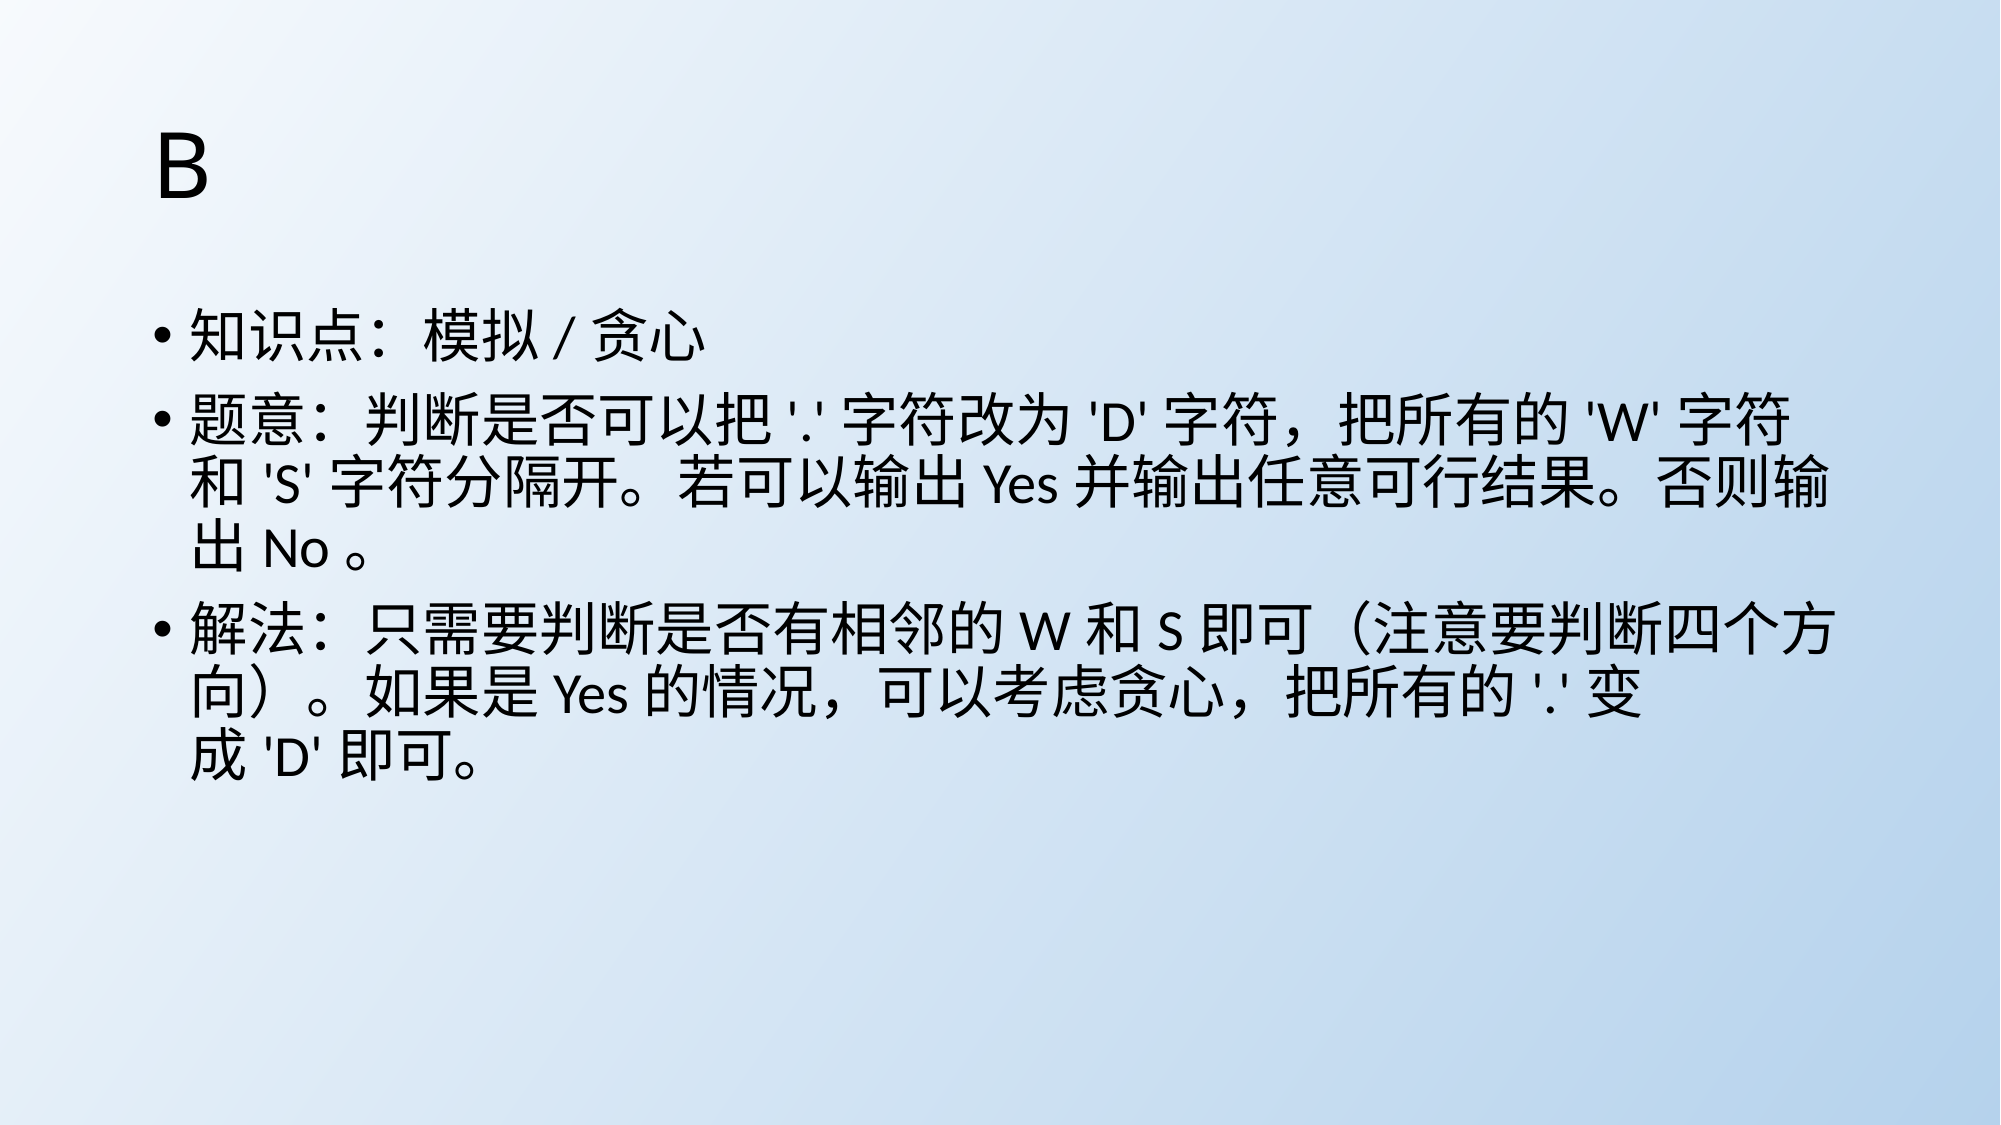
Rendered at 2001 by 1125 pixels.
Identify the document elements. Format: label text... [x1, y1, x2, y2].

list 知识点：模拟/贪心 题意：判断是否可以把'.'字符改为'D'字符，把所有的'W'字符和'S'字符分隔开。若可以输出Yes并输出任意可行结果。否则输出No。 解法：只需要判断是否有相邻的W和S即可（注意要判断四个方向）。如果是Yes的情况，可以考虑贪心，把所有的'.'变成'D'即可。 [137, 299, 1863, 1014]
title B [137, 59, 1863, 278]
